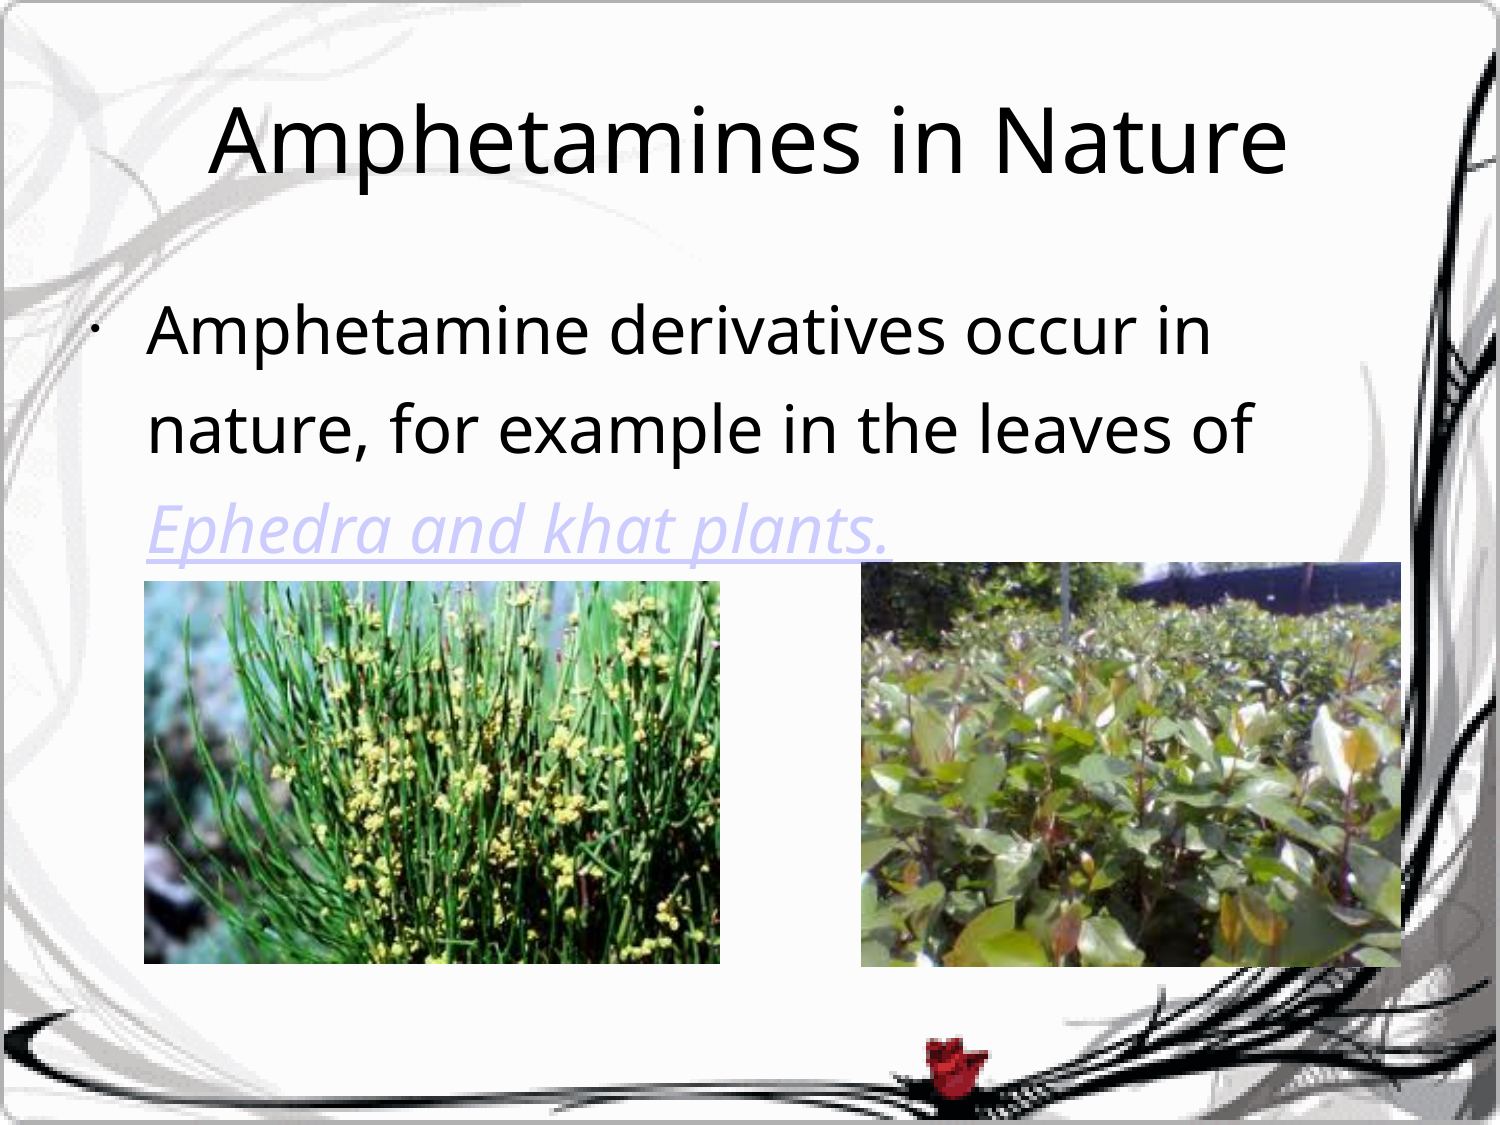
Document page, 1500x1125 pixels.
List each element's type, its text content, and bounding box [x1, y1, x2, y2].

picture [0, 0, 1500, 1125]
text_box Amphetamine derivatives occur in nature, for example in the leaves of Ephedra and khat plants. [74, 262, 1425, 1005]
title Amphetamines in Nature [75, 45, 1425, 233]
